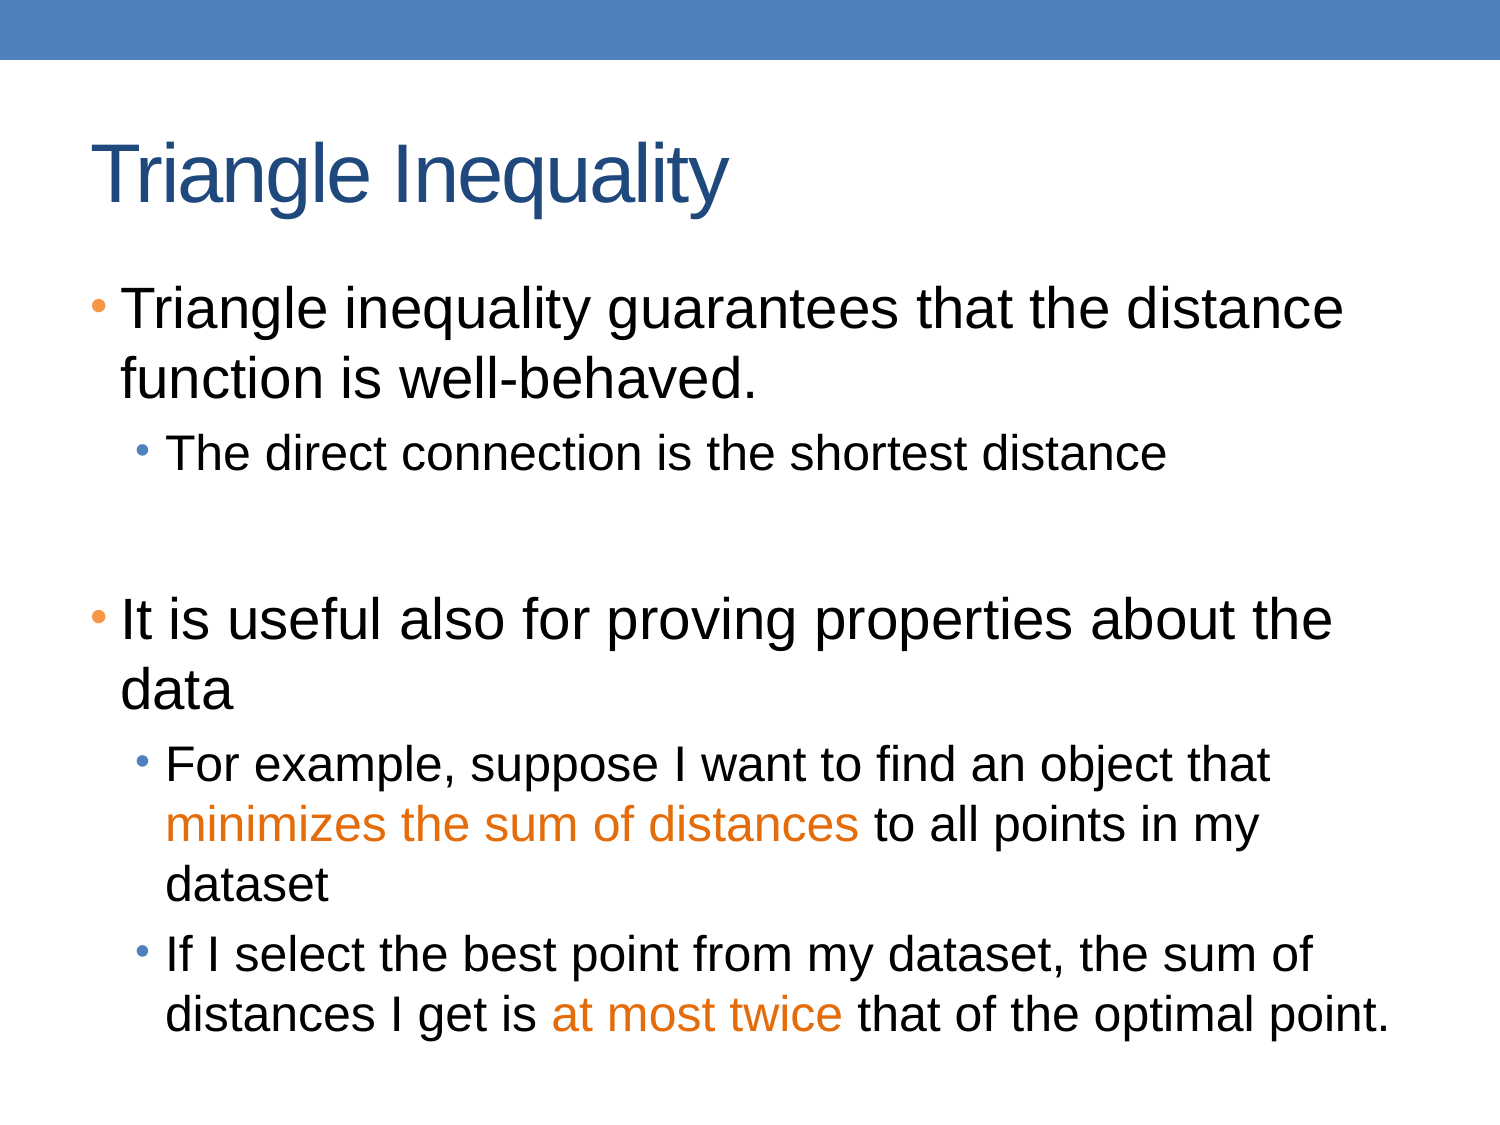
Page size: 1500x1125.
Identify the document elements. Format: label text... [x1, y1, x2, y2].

title Triangle Inequality [75, 87, 1425, 250]
list Triangle inequality guarantees that the distance function is well-behaved. The direct connection is the shortest distance It is useful also for proving properties about the data For example, suppose I want to find an object that minimizes the sum of distances to all points in my dataset If I select the best point from my dataset, the sum of distances I get is at most twice that of the optimal point. [75, 262, 1425, 1063]
